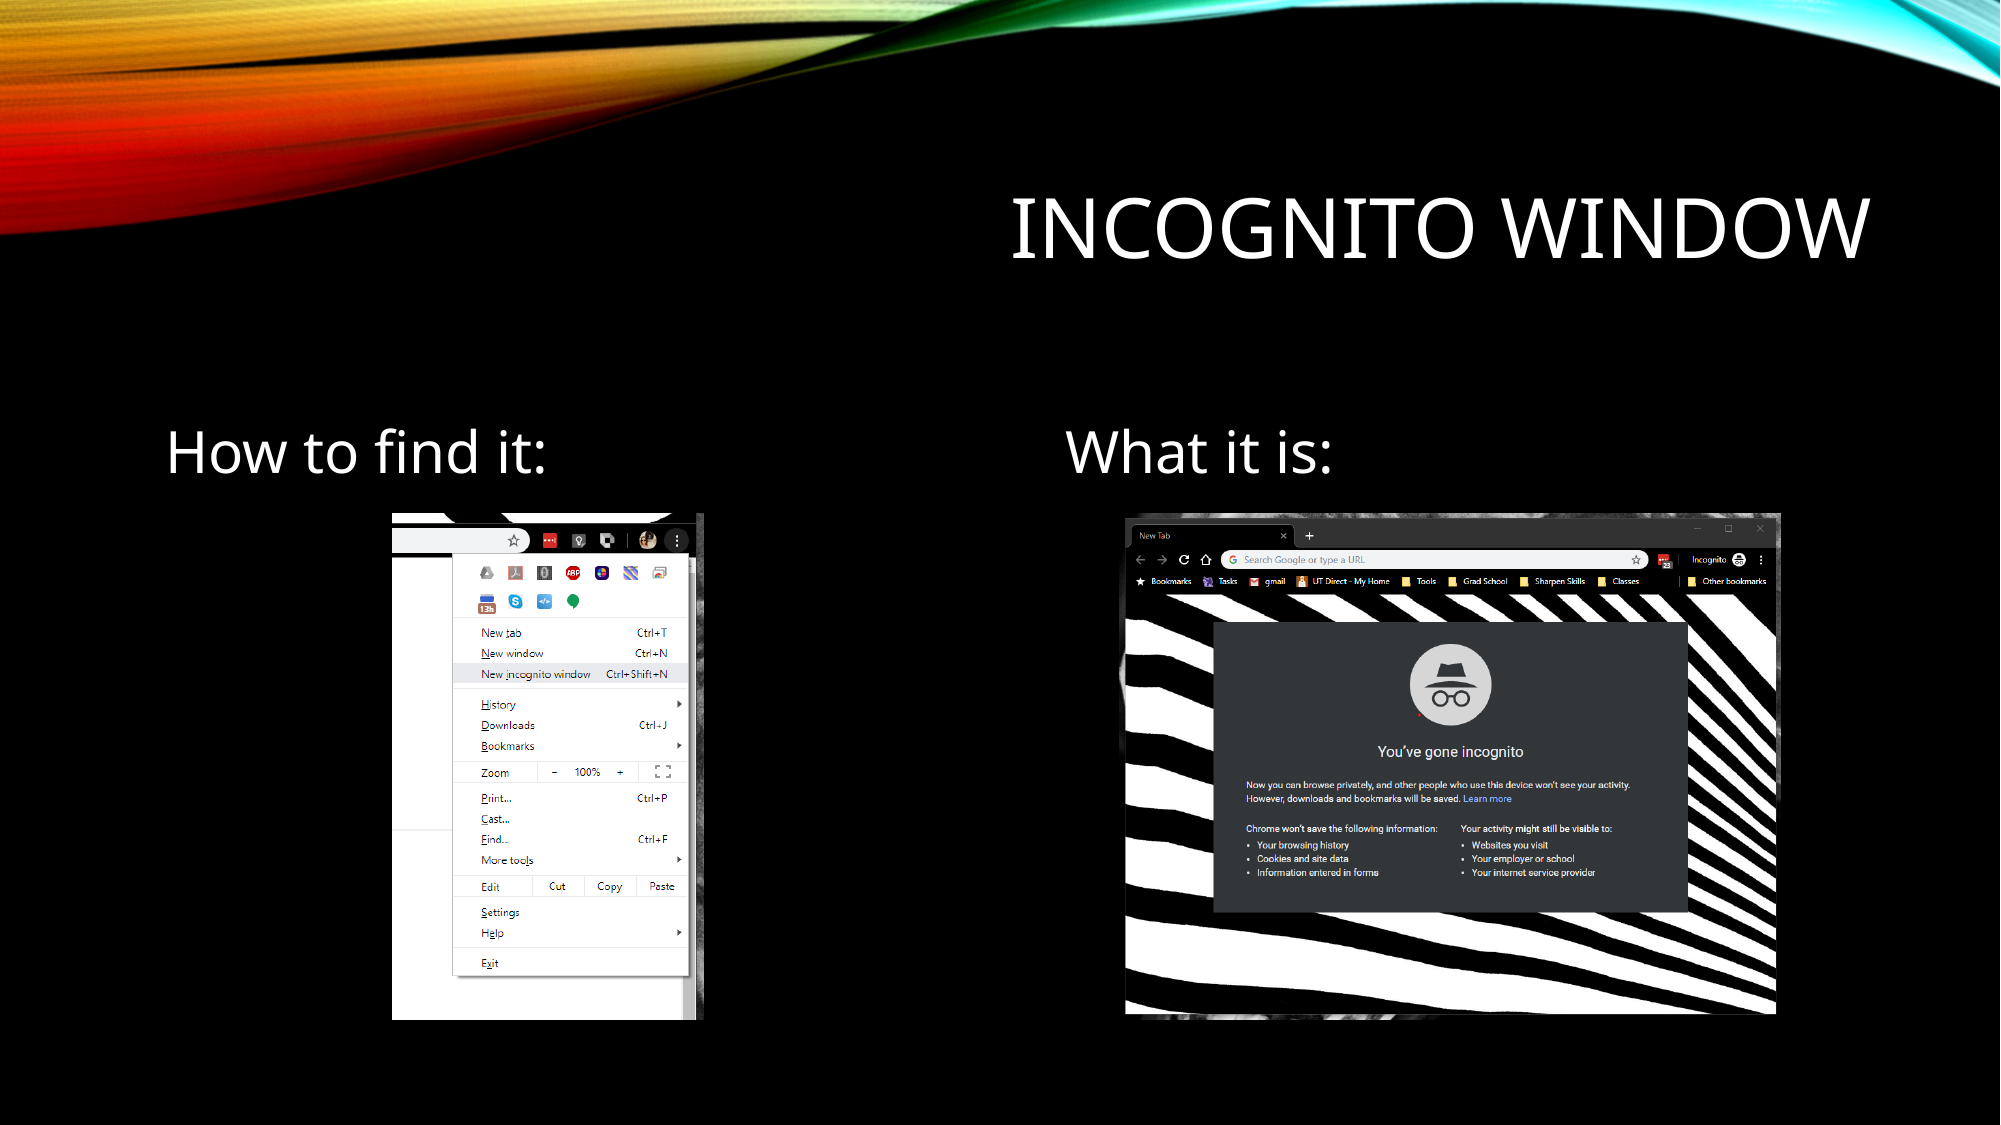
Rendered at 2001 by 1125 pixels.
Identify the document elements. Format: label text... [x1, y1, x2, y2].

picture [0, 0, 2000, 237]
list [392, 513, 705, 1021]
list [1118, 513, 1782, 1021]
list How to find it: [150, 358, 984, 494]
title Incognito Window [474, 125, 1888, 338]
list What it is: [1050, 358, 1888, 494]
